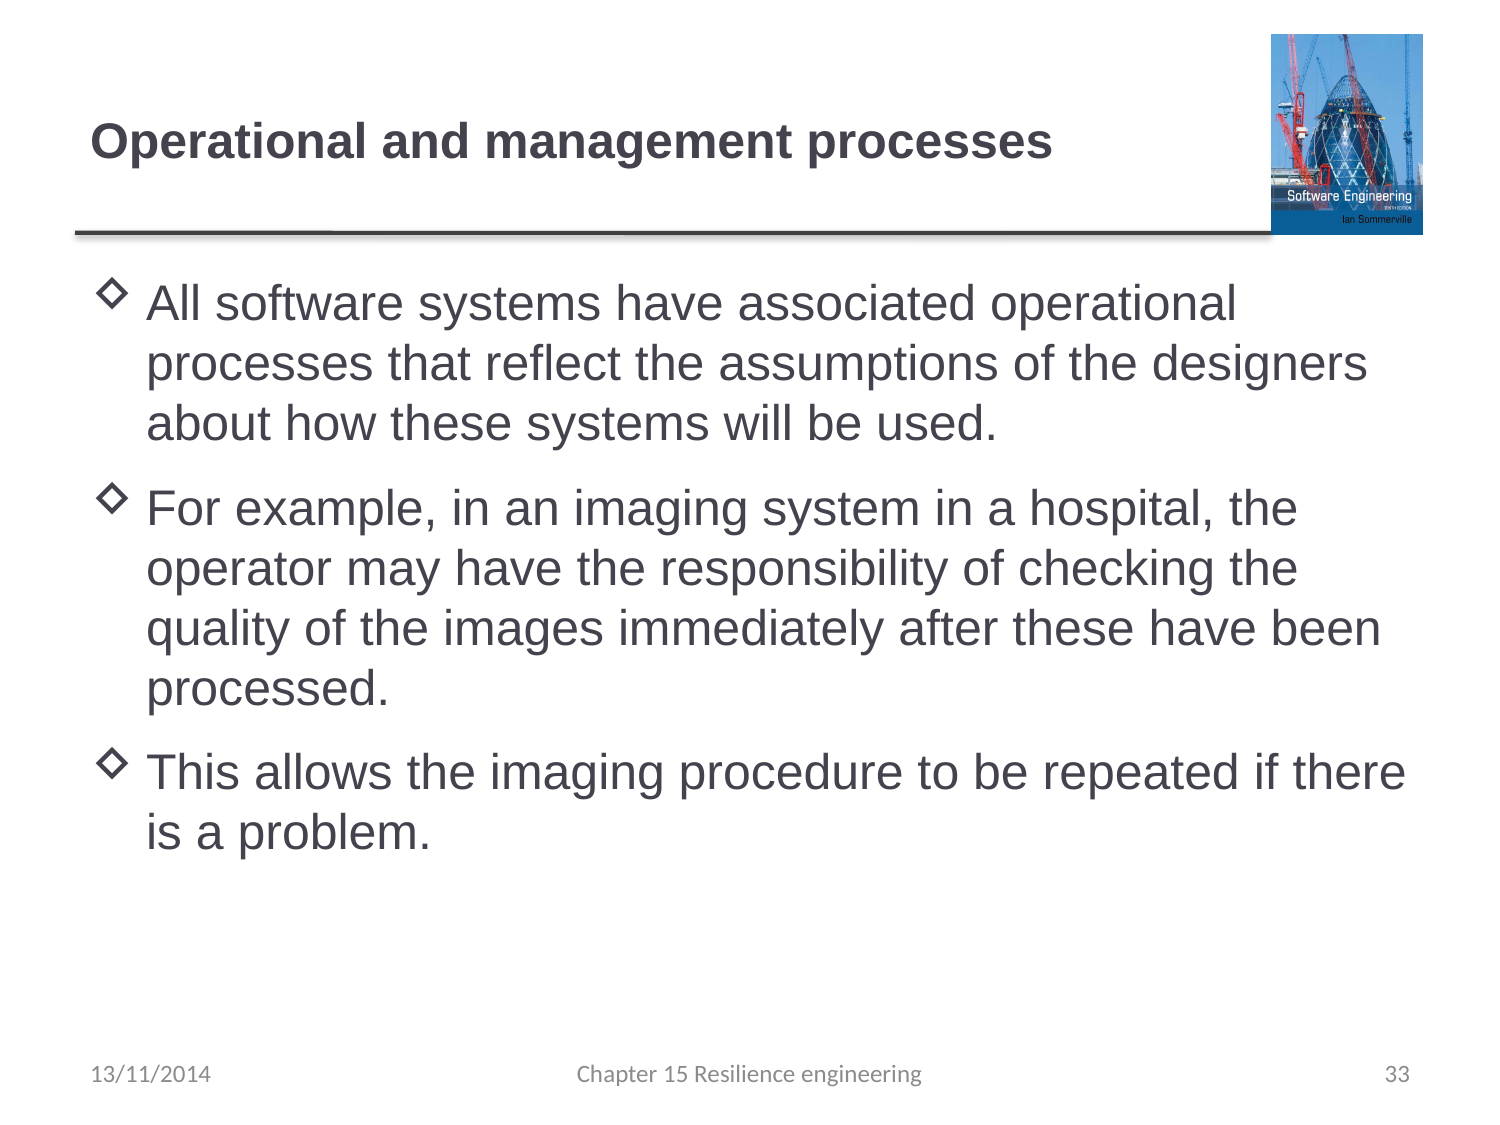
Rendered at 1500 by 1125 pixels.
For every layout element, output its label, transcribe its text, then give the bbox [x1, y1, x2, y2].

footer Chapter 15 Resilience engineering [512, 1042, 988, 1103]
title Operational and management processes [74, 44, 1272, 233]
slide_number 33 [1074, 1042, 1425, 1103]
list All software systems have associated operational processes that reflect the assumptions of the designers about how these systems will be used. For example, in an imaging system in a hospital, the operator may have the responsibility of checking the quality of the images immediately after these have been processed. This allows the imaging procedure to be repeated if there is a problem. [75, 262, 1425, 1005]
picture [1271, 34, 1423, 235]
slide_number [75, 1042, 425, 1103]
